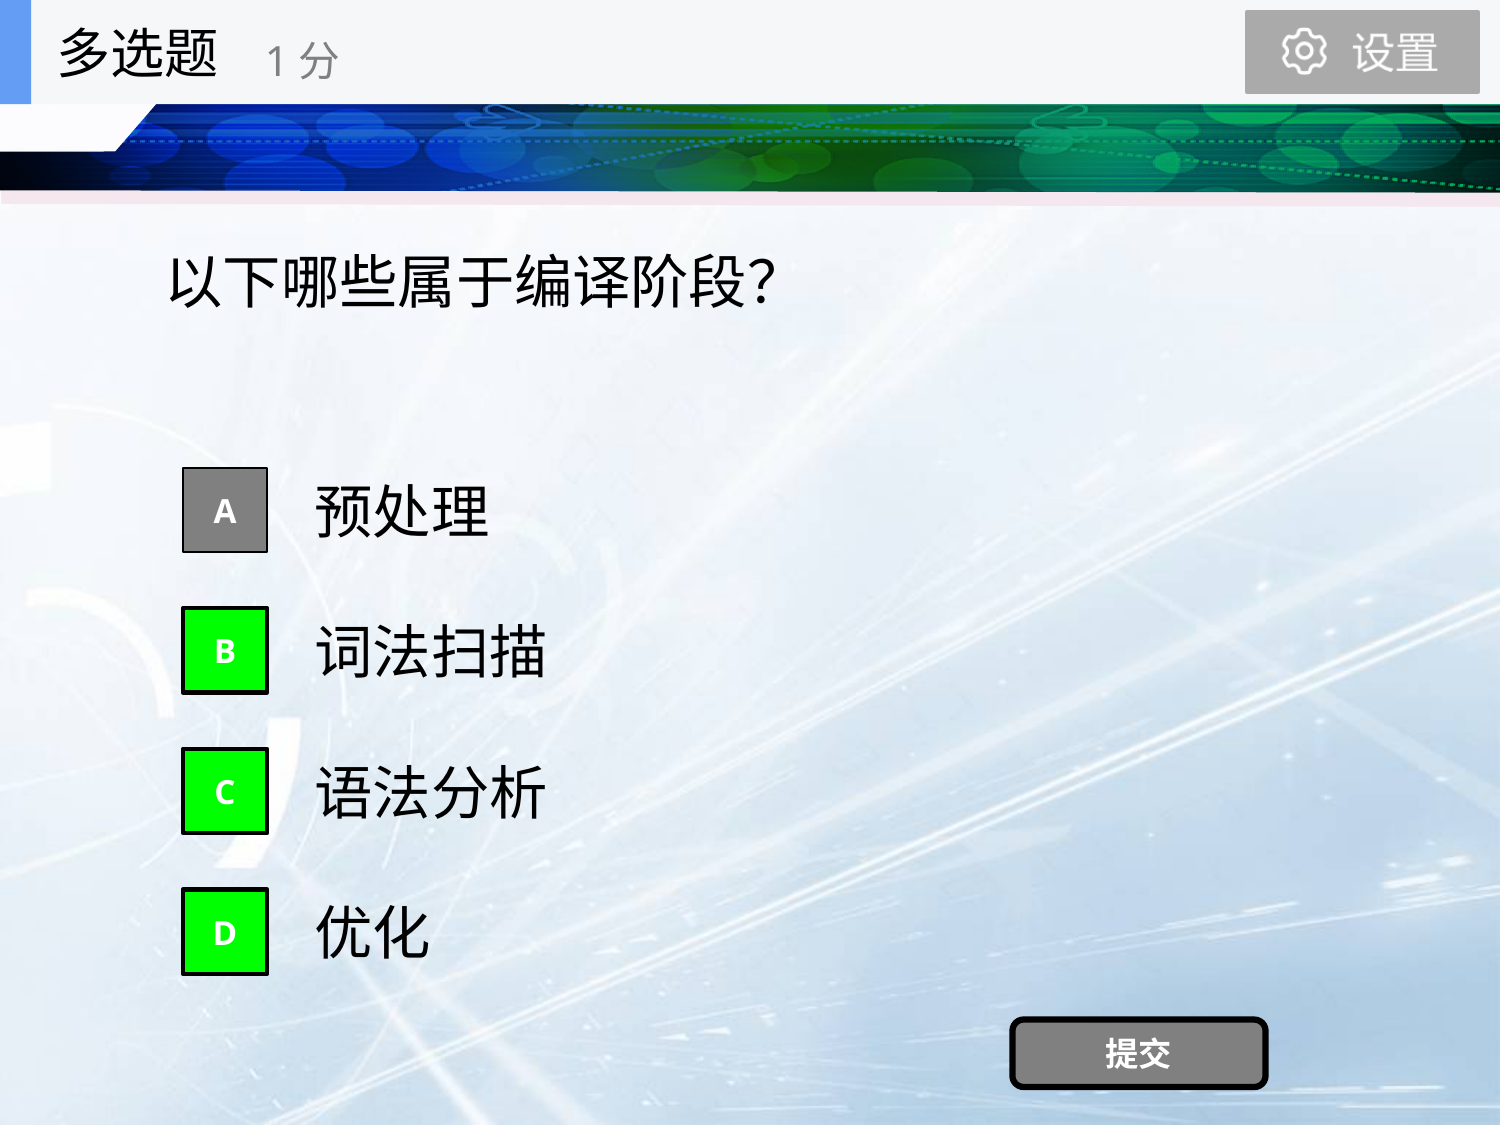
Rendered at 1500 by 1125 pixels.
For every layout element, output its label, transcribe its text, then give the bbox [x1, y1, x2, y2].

text_box 提交 [1012, 1019, 1266, 1088]
picture [1245, 10, 1480, 94]
text_box D [182, 889, 268, 974]
picture [1350, 105, 1500, 193]
text_box B [182, 608, 268, 693]
text_box C [182, 748, 268, 834]
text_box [0, 0, 1500, 105]
text_box 优化 [299, 878, 1350, 985]
text_box 以下哪些属于编译阶段？ [149, 113, 1350, 456]
text_box 预处理 [299, 456, 1350, 563]
text_box A [182, 467, 268, 552]
text_box 语法分析 [299, 738, 1350, 844]
picture [0, 105, 1500, 1125]
text_box 词法扫描 [299, 597, 1350, 703]
